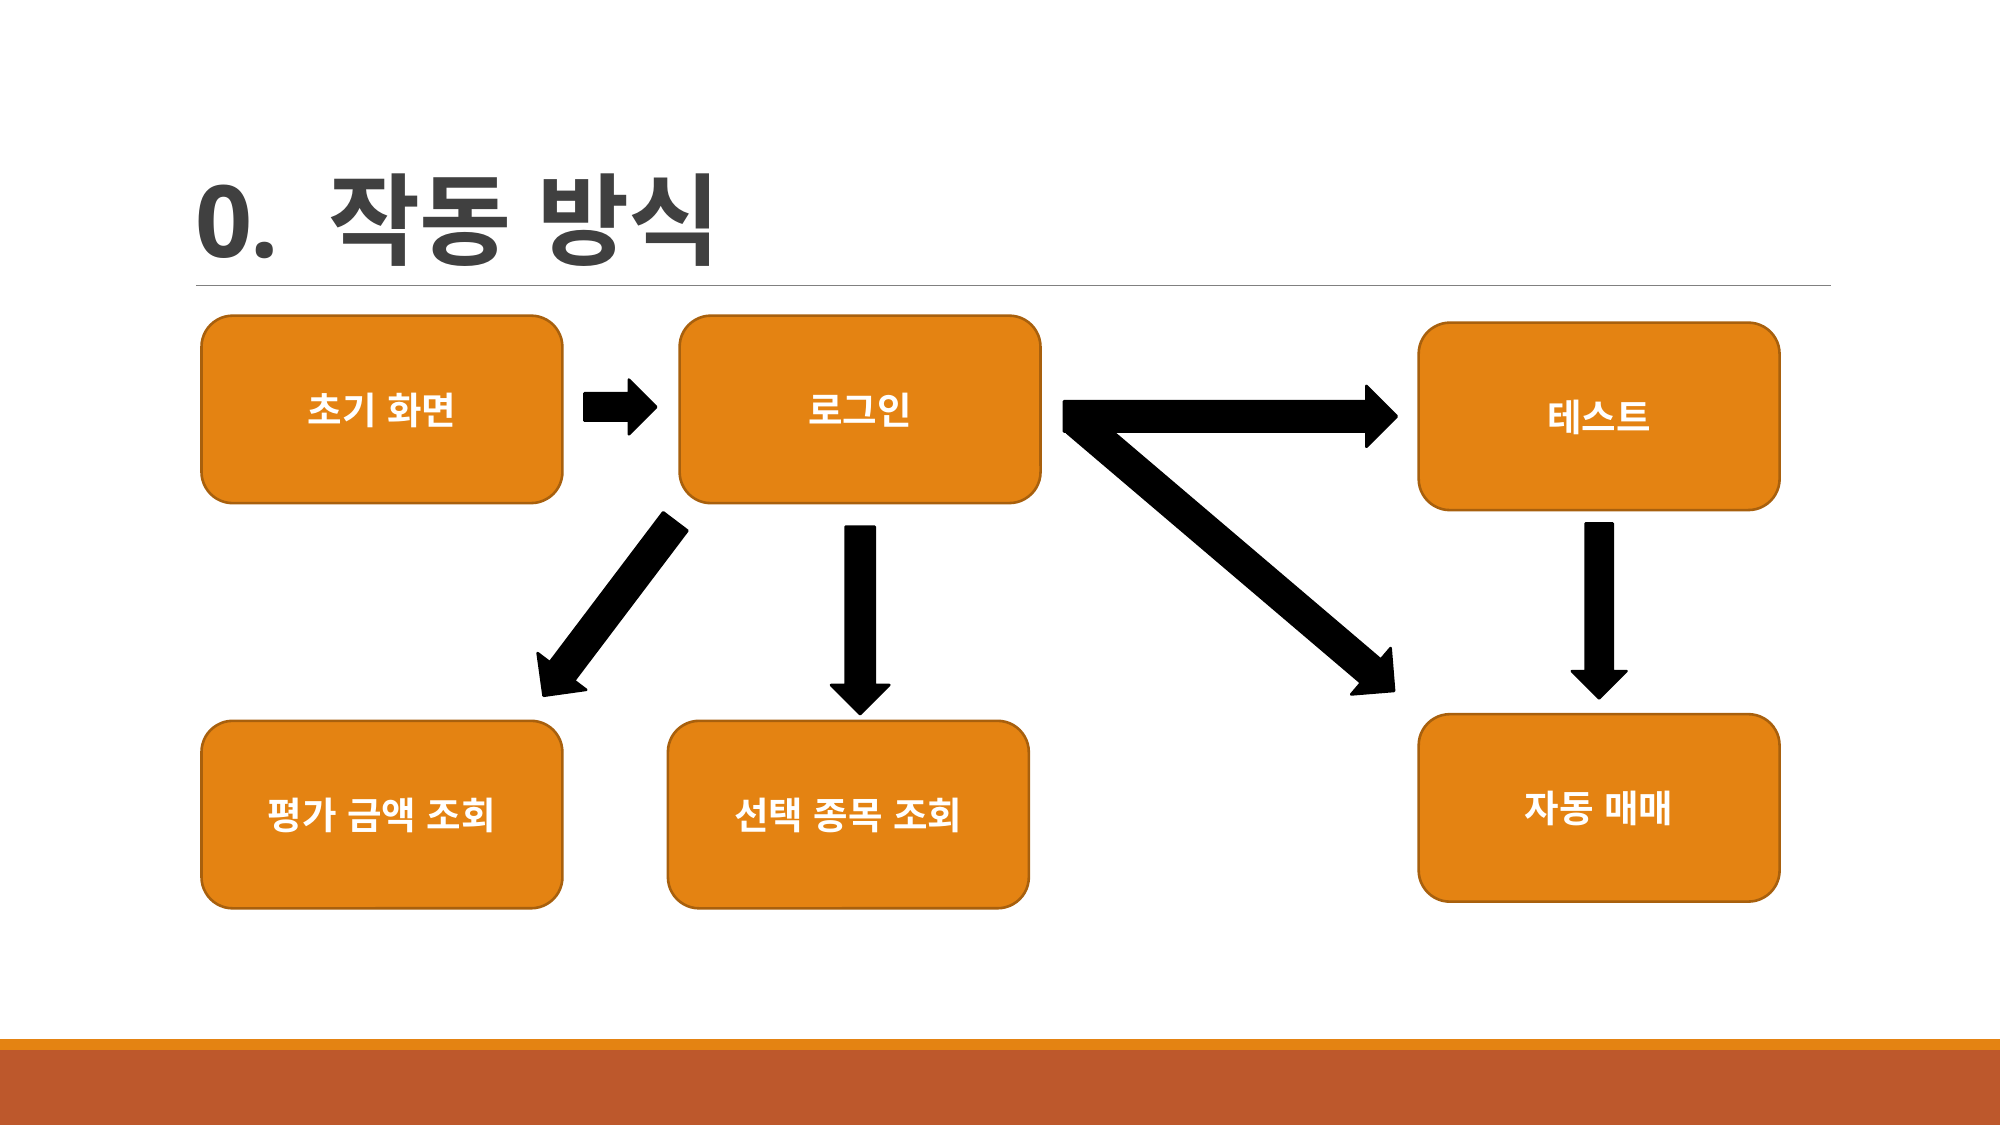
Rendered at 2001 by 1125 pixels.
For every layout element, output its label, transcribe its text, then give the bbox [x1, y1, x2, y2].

text_box [1570, 522, 1628, 700]
text_box 로그인 [678, 314, 1042, 505]
text_box 평가 금액 조회 [200, 719, 564, 910]
text_box [536, 511, 689, 698]
title 0. 작동 방식 [180, 47, 1830, 285]
text_box [583, 378, 658, 436]
text_box 초기 화면 [200, 314, 564, 505]
text_box 자동 매매 [1417, 712, 1781, 903]
text_box [1065, 408, 1396, 696]
text_box 테스트 [1417, 321, 1781, 512]
text_box [1062, 384, 1398, 449]
text_box 선택 종목 조회 [666, 719, 1031, 910]
text_box [829, 525, 891, 716]
